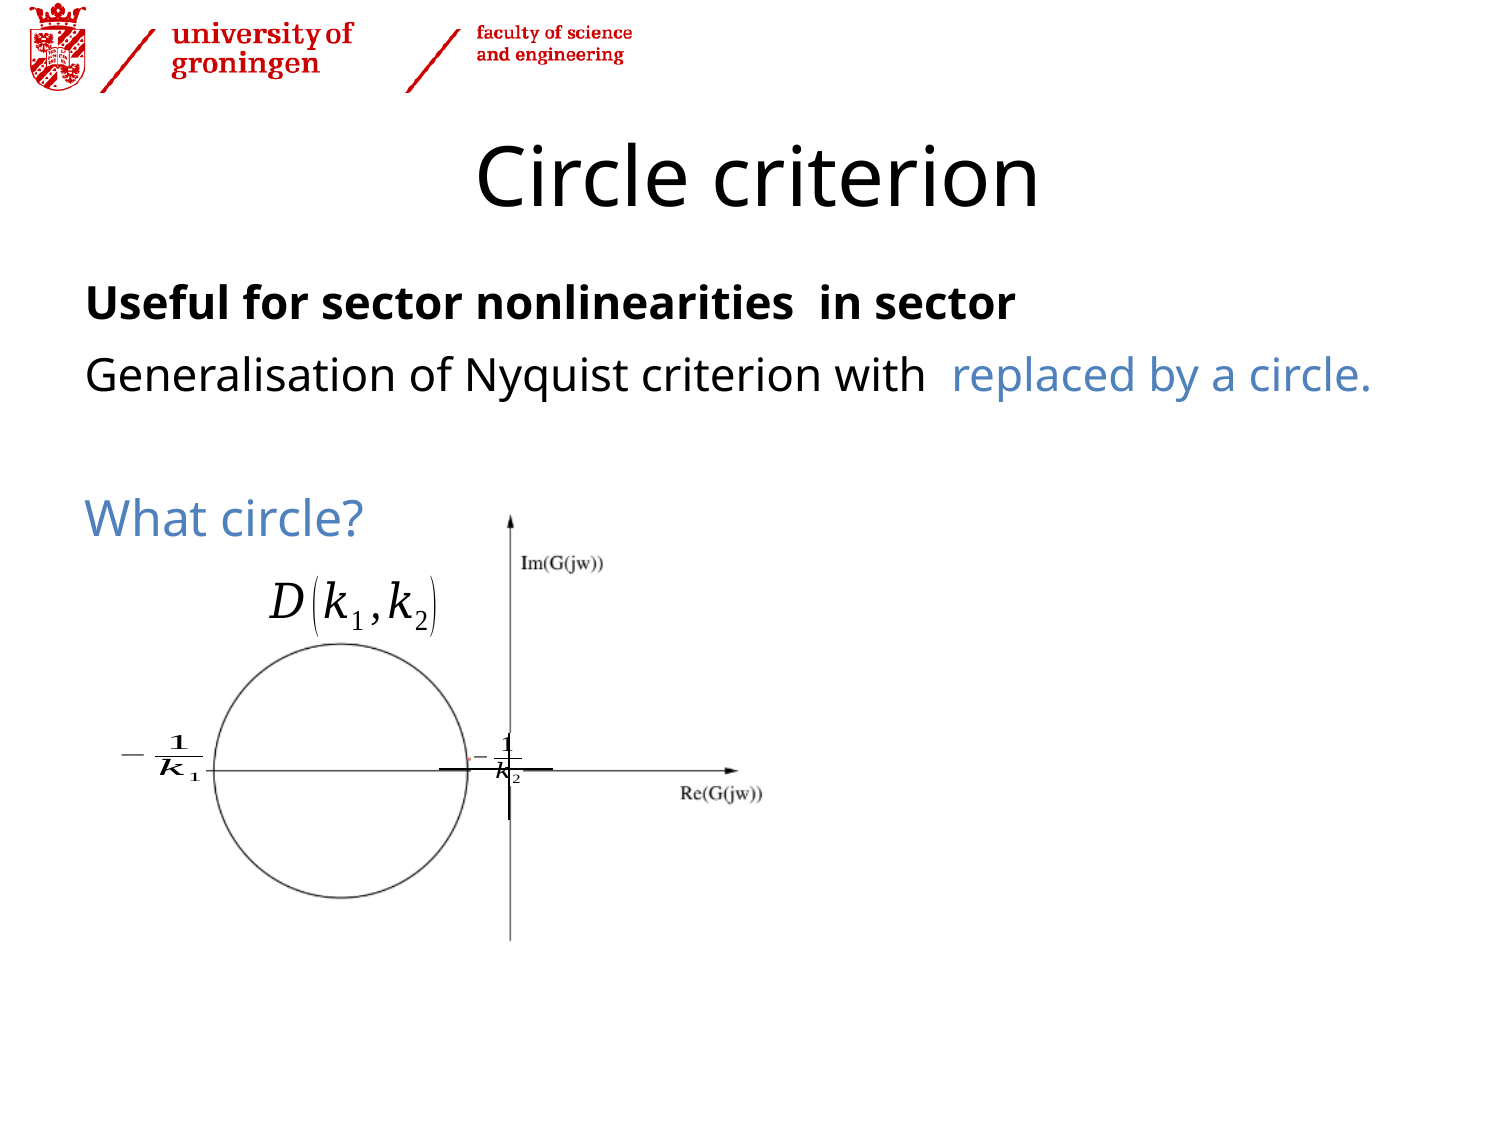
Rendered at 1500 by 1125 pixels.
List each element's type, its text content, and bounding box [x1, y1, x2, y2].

text_box [94, 267, 1388, 533]
picture [94, 495, 884, 983]
text_box Circle criterion [17, 78, 1500, 268]
picture [29, 2, 632, 78]
